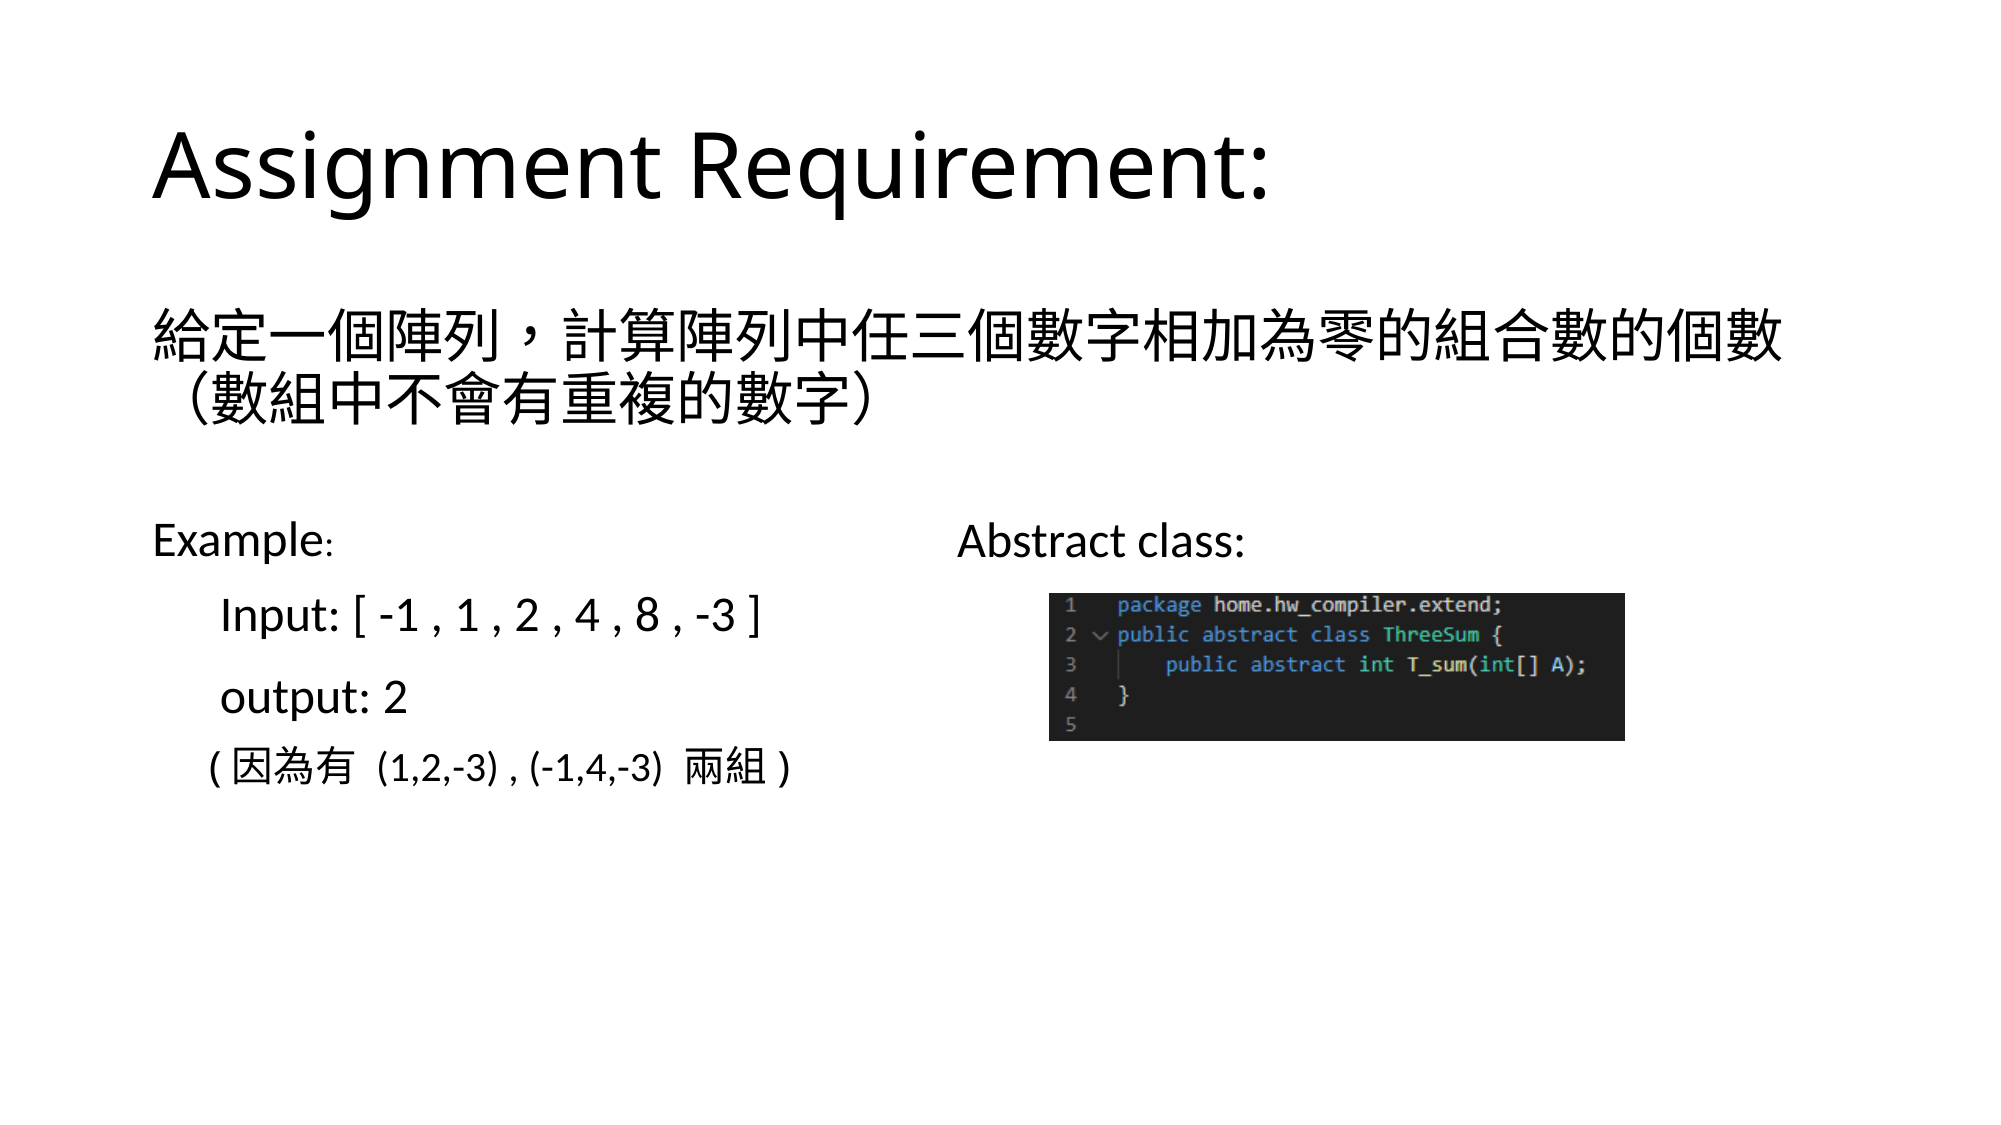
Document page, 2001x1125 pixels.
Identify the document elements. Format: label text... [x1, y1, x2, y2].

list 給定一個陣列，計算陣列中任三個數字相加為零的組合數的個數 （數組中不會有重複的數字） [137, 299, 1863, 1014]
title Assignment Requirement: [137, 59, 1863, 278]
text_box Example: [137, 498, 533, 574]
text_box Abstract class: [942, 499, 1337, 575]
picture [1049, 593, 1625, 741]
text_box (因為有 (1,2,-3) , (-1,4,-3) 兩組) [137, 732, 899, 797]
text_box output: 2 [137, 656, 899, 732]
text_box Input: [ -1 , 1 , 2 , 4 , 8 , -3 ] [137, 574, 899, 650]
